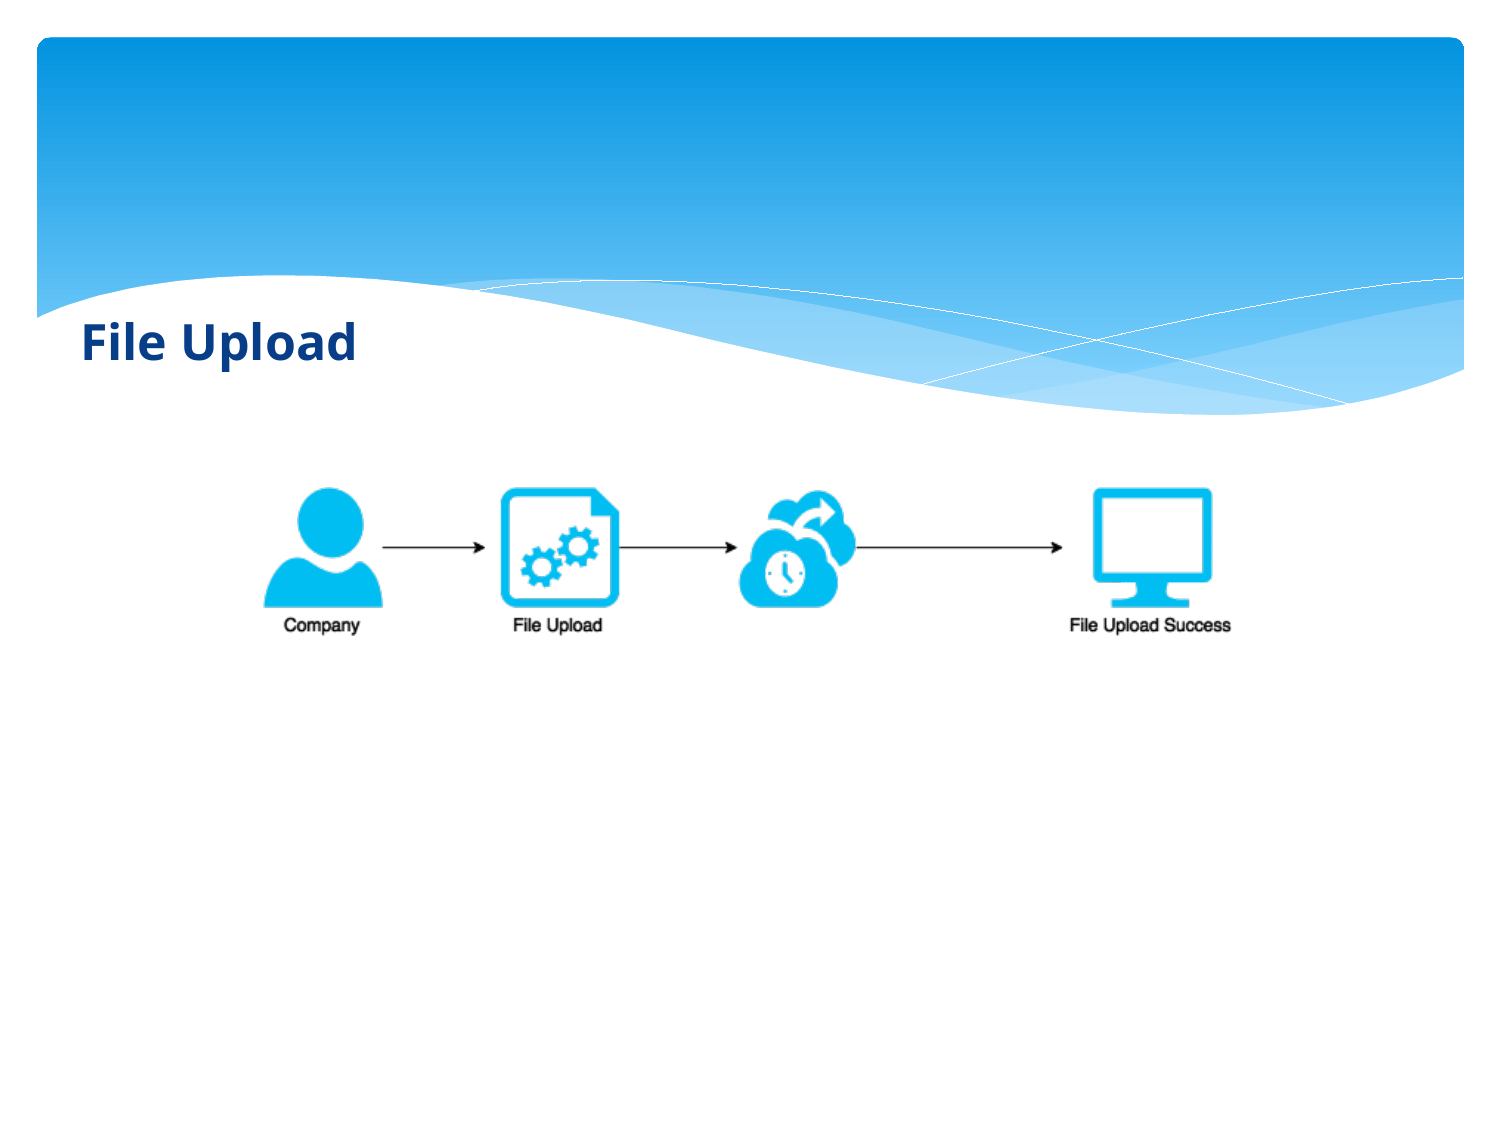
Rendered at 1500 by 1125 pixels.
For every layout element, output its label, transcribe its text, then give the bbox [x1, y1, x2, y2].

list File Upload [64, 302, 1359, 1005]
picture [262, 486, 1238, 639]
